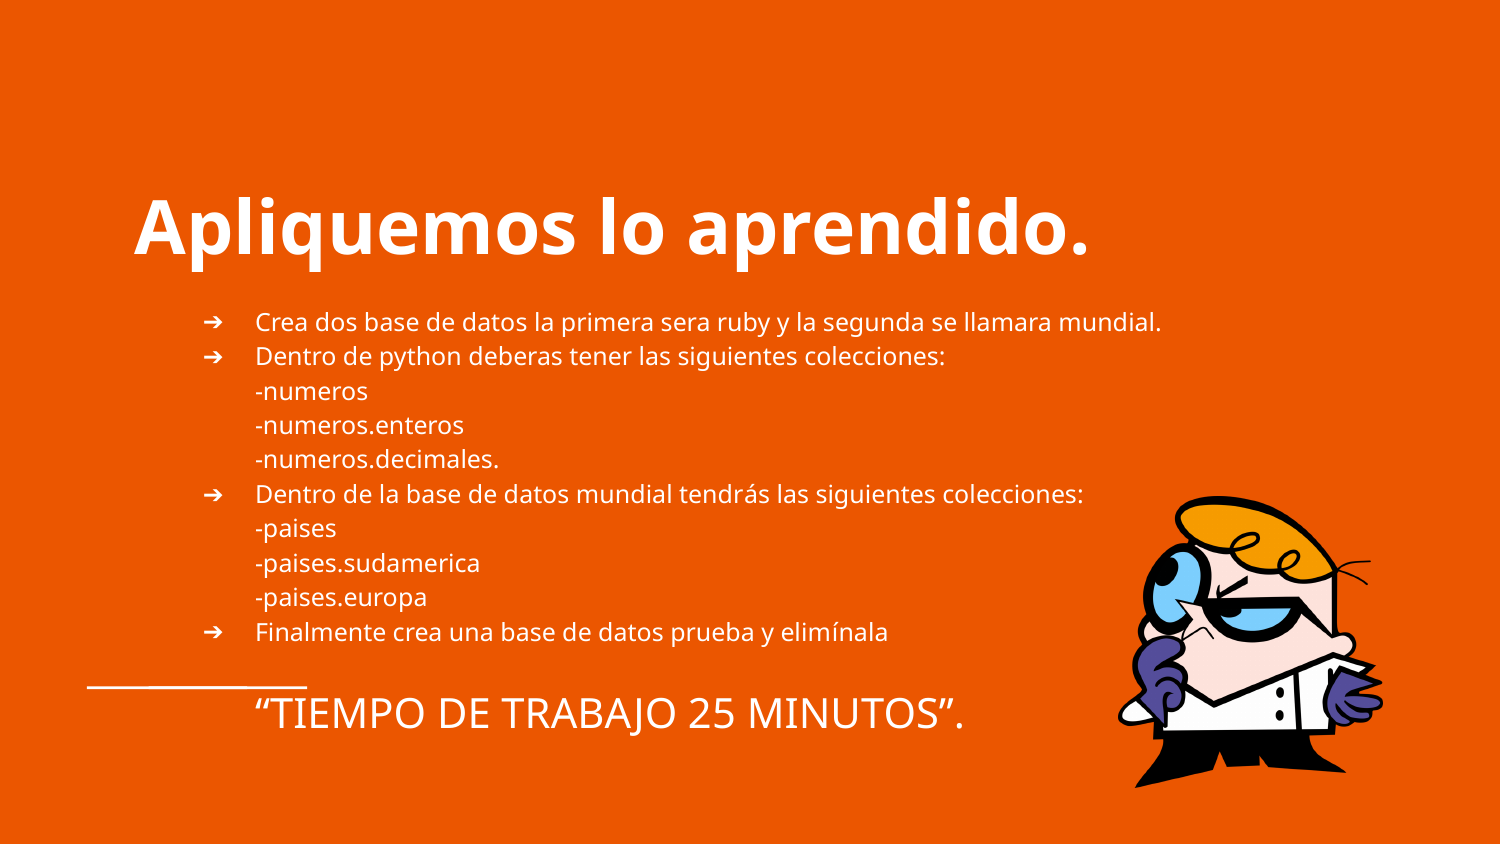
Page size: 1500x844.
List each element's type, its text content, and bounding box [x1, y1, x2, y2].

subtitle Crea dos base de datos la primera sera ruby y la segunda se llamara mundial. Dentro de python deberas tener las siguientes colecciones: -numeros -numeros.enteros -numeros.decimales. Dentro de la base de datos mundial tendrás las siguientes colecciones: -paises -paises.sudamerica -paises.europa Finalmente crea una base de datos prueba y elimínala “TIEMPO DE TRABAJO 25 MINUTOS”. [164, 286, 1358, 624]
title Apliquemos lo aprendido. [119, 41, 1404, 532]
picture [1117, 496, 1383, 789]
